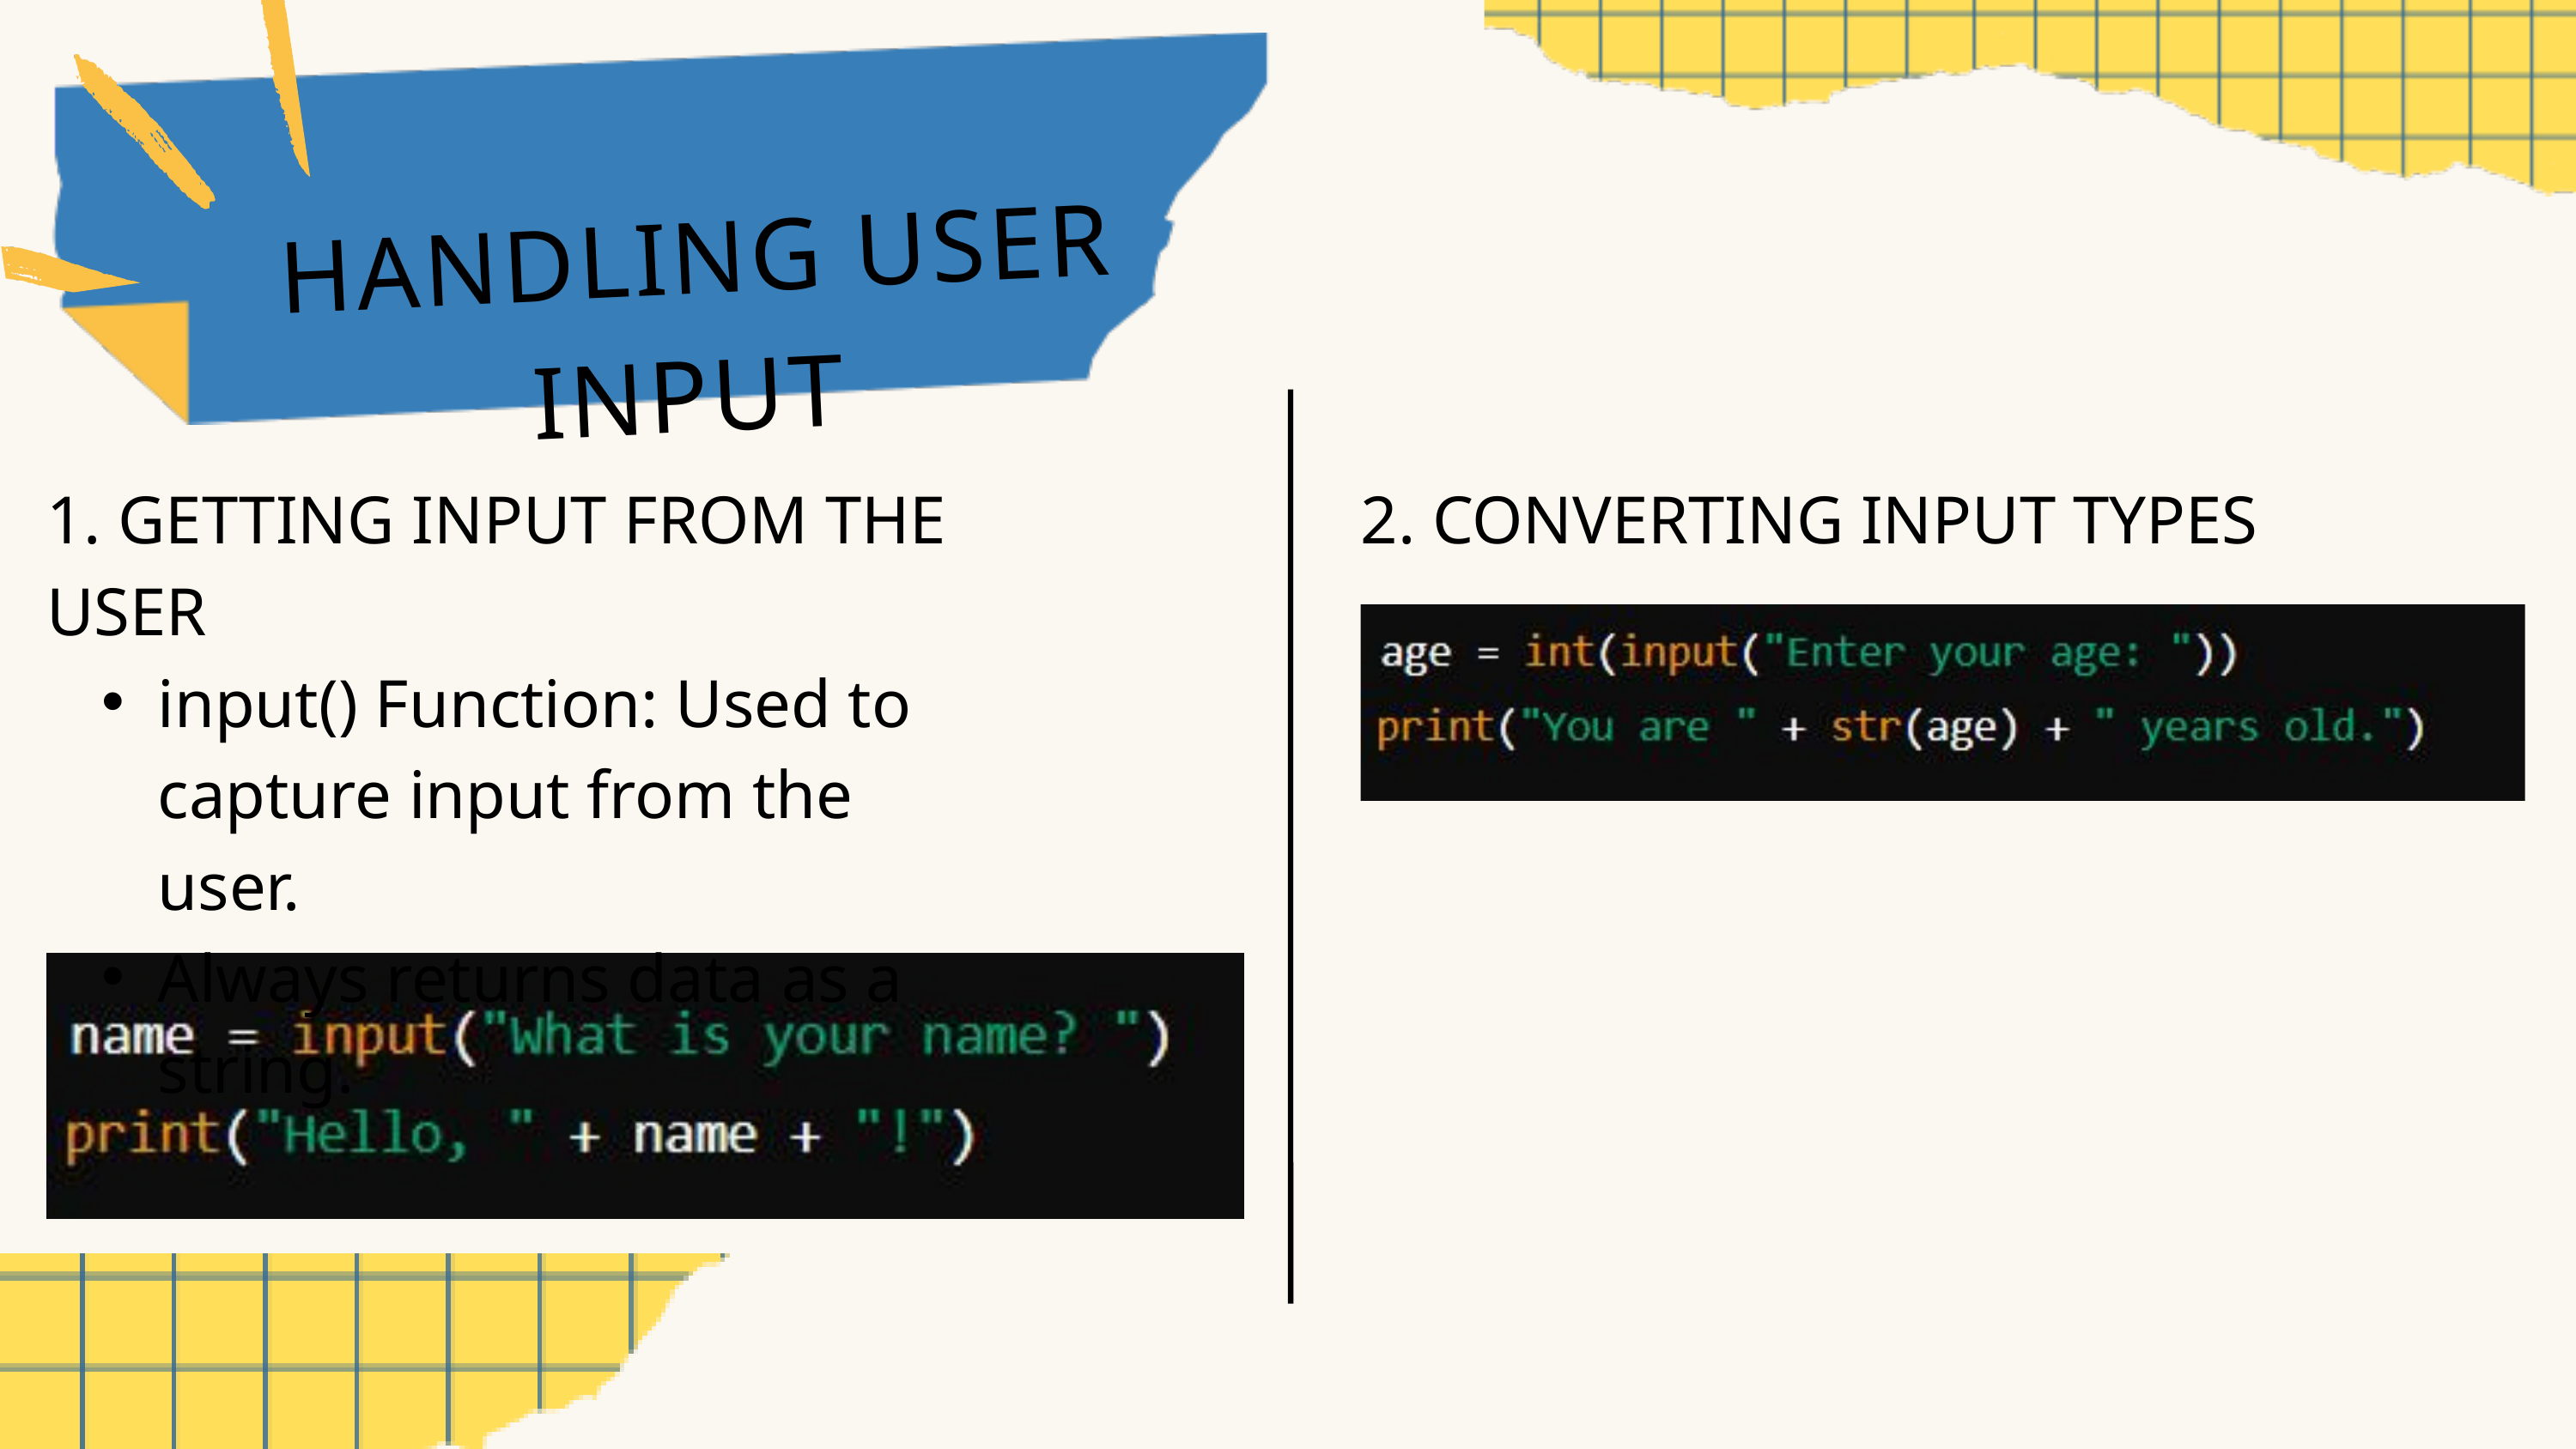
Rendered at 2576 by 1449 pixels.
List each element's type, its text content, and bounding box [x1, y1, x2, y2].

text_box 1. GETTING INPUT FROM THE USER input() Function: Used to capture input from the user. Always returns data as a string. [46, 465, 979, 1198]
text_box [46, 271, 230, 425]
text_box HANDLING USER INPUT [222, 151, 1179, 465]
text_box [46, 953, 1244, 1219]
text_box [0, 1253, 730, 1449]
text_box [1484, 0, 2576, 197]
text_box [0, 0, 322, 302]
text_box 2. CONVERTING INPUT TYPES [1360, 465, 2293, 649]
text_box [1360, 604, 2525, 801]
text_box [290, 33, 1270, 425]
